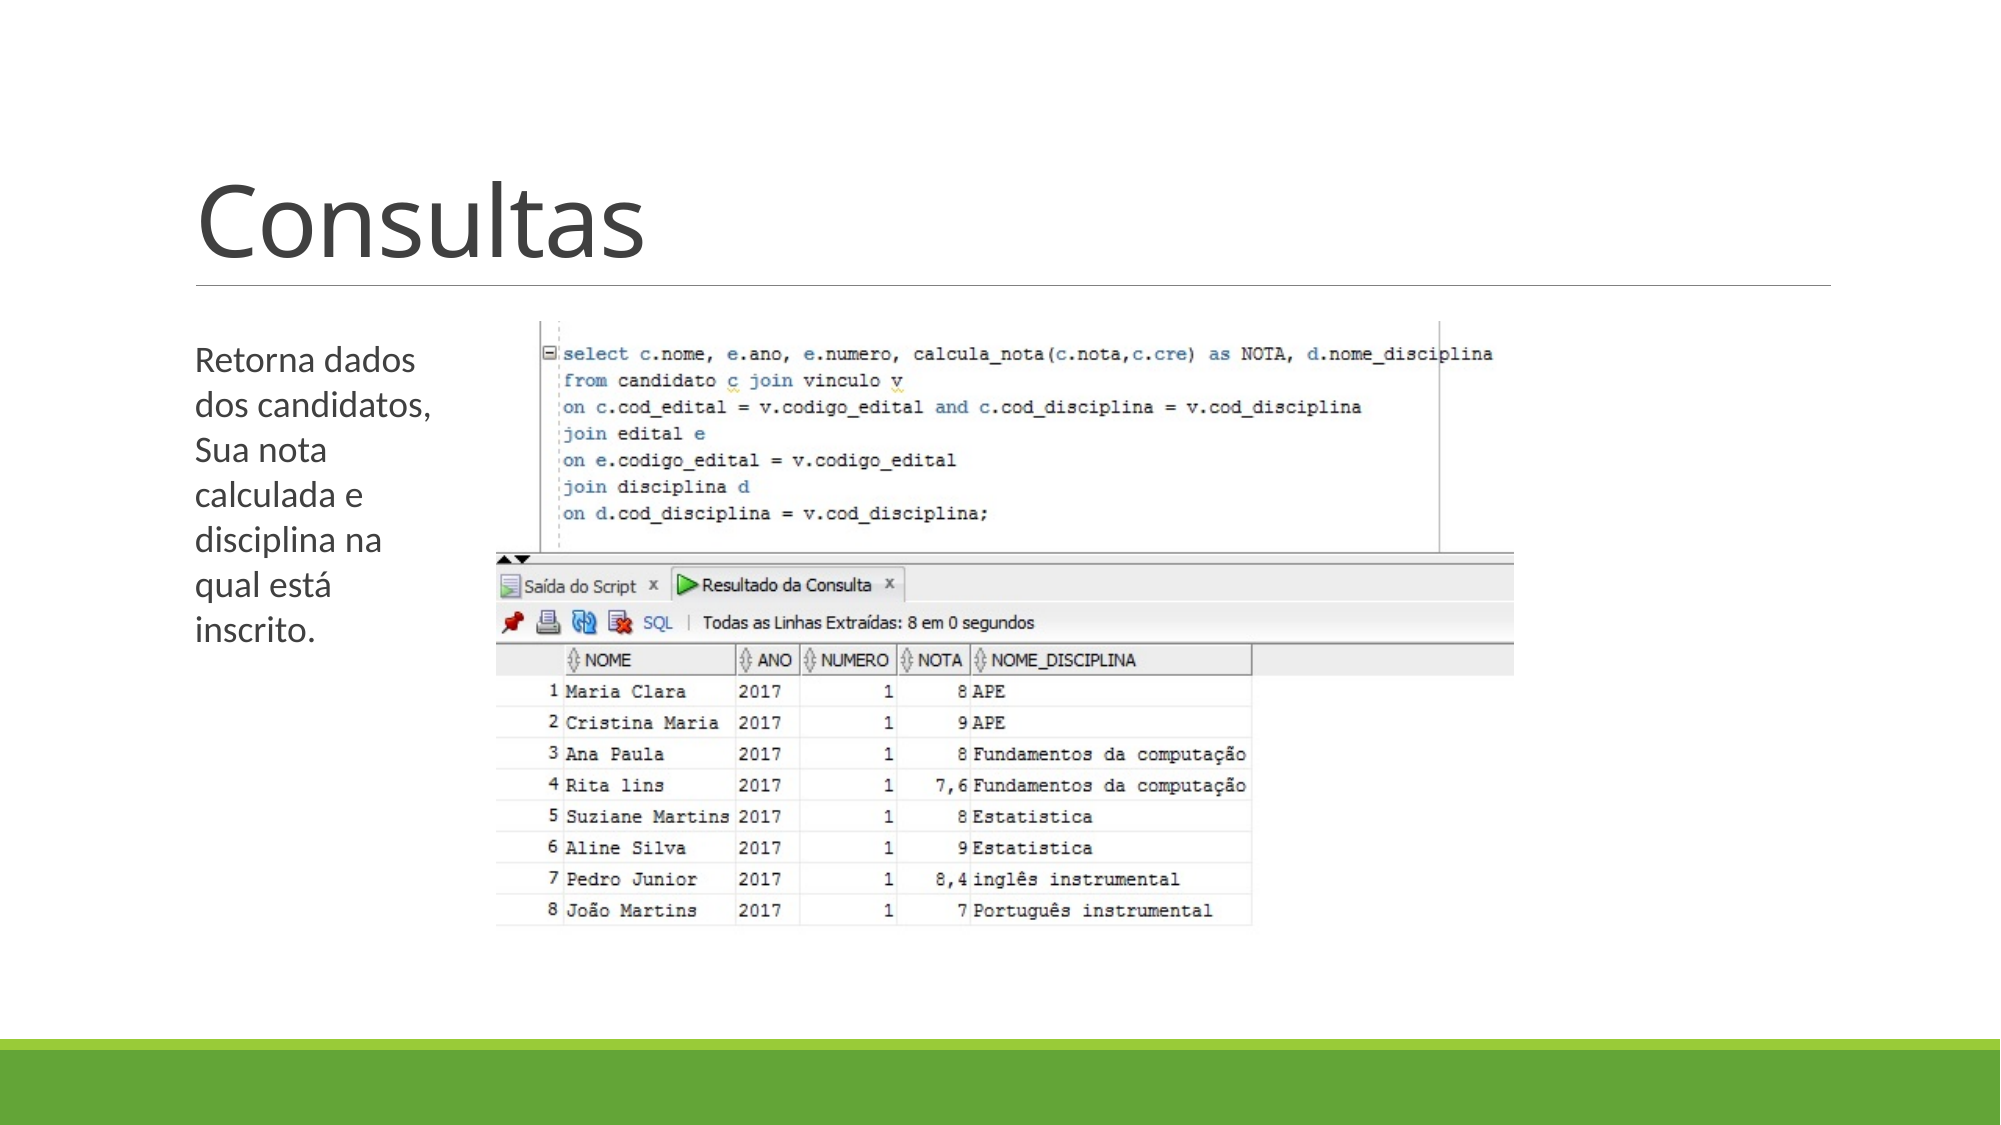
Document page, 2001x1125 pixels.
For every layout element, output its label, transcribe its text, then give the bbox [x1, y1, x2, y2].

title Consultas [180, 47, 1830, 285]
text_box Retorna dados dos candidatos, Sua nota calculada e disciplina na qual está inscrito. [179, 327, 462, 657]
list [495, 320, 1514, 946]
